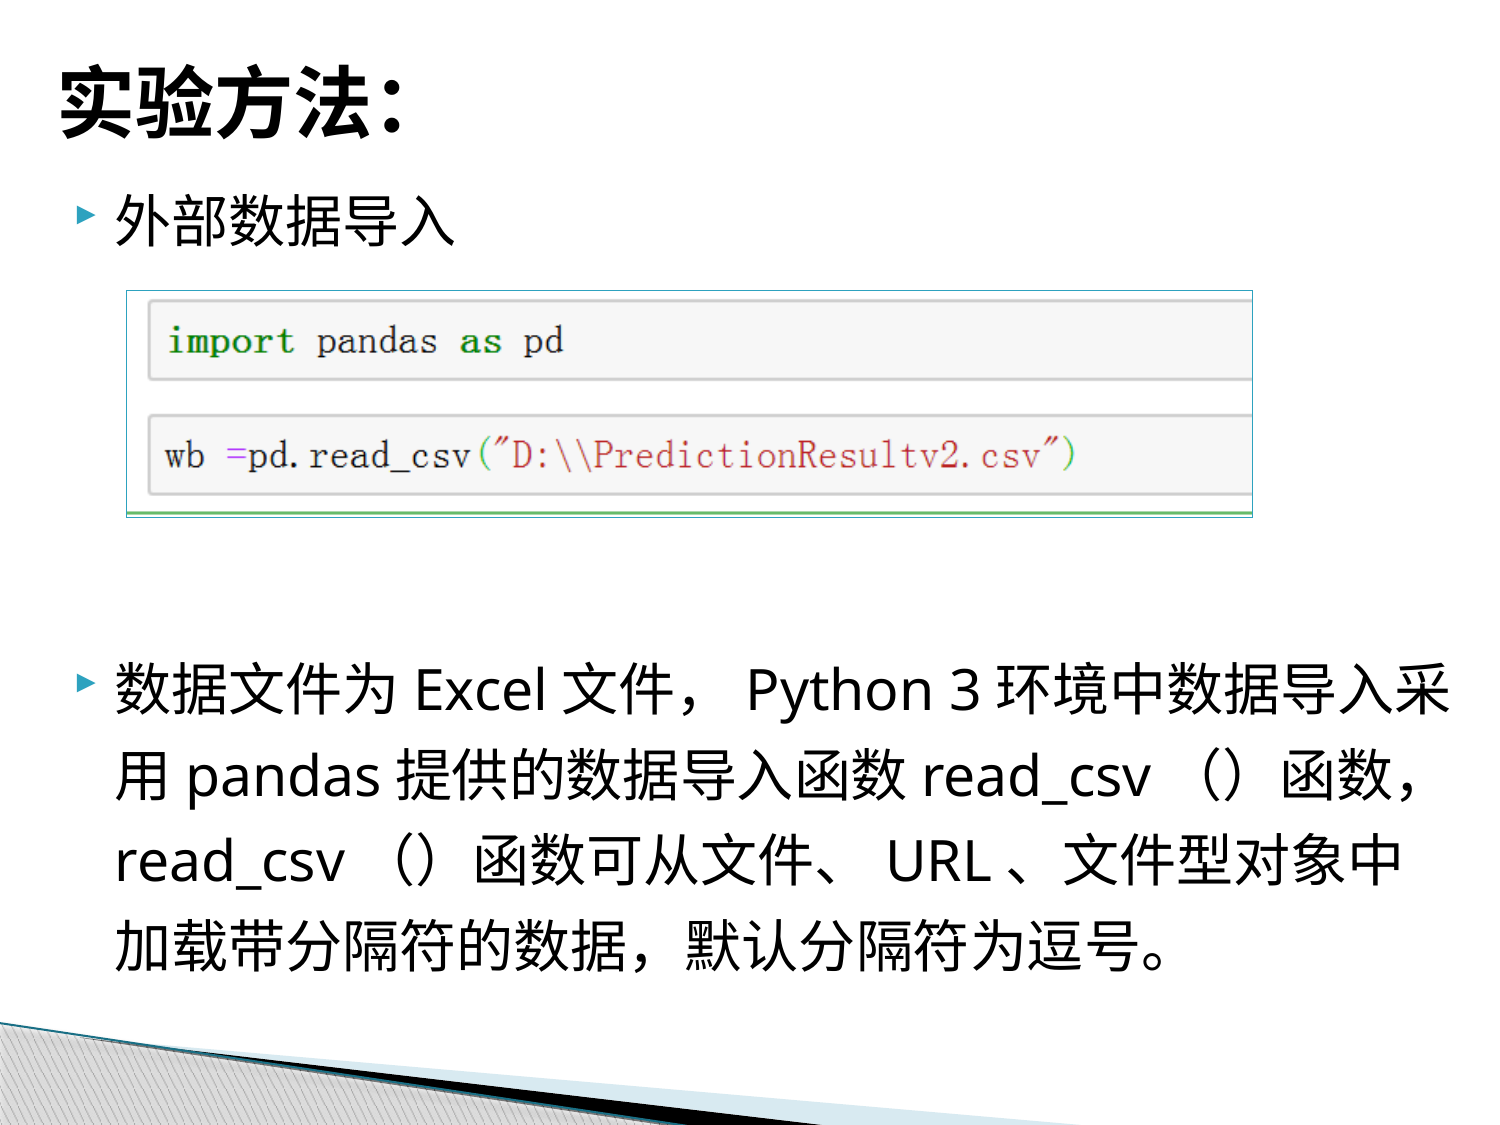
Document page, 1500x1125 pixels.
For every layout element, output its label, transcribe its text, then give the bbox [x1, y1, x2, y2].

picture [126, 290, 1253, 518]
title 实验方法： [41, 7, 1471, 195]
picture [79, 1037, 667, 1125]
list 外部数据导入 数据文件为Excel文件，Python 3环境中数据导入采用pandas提供的数据导入函数read_csv（）函数，read_csv（）函数可从文件、URL、文件型对象中加载带分隔符的数据，默认分隔符为逗号。 [41, 195, 1471, 988]
